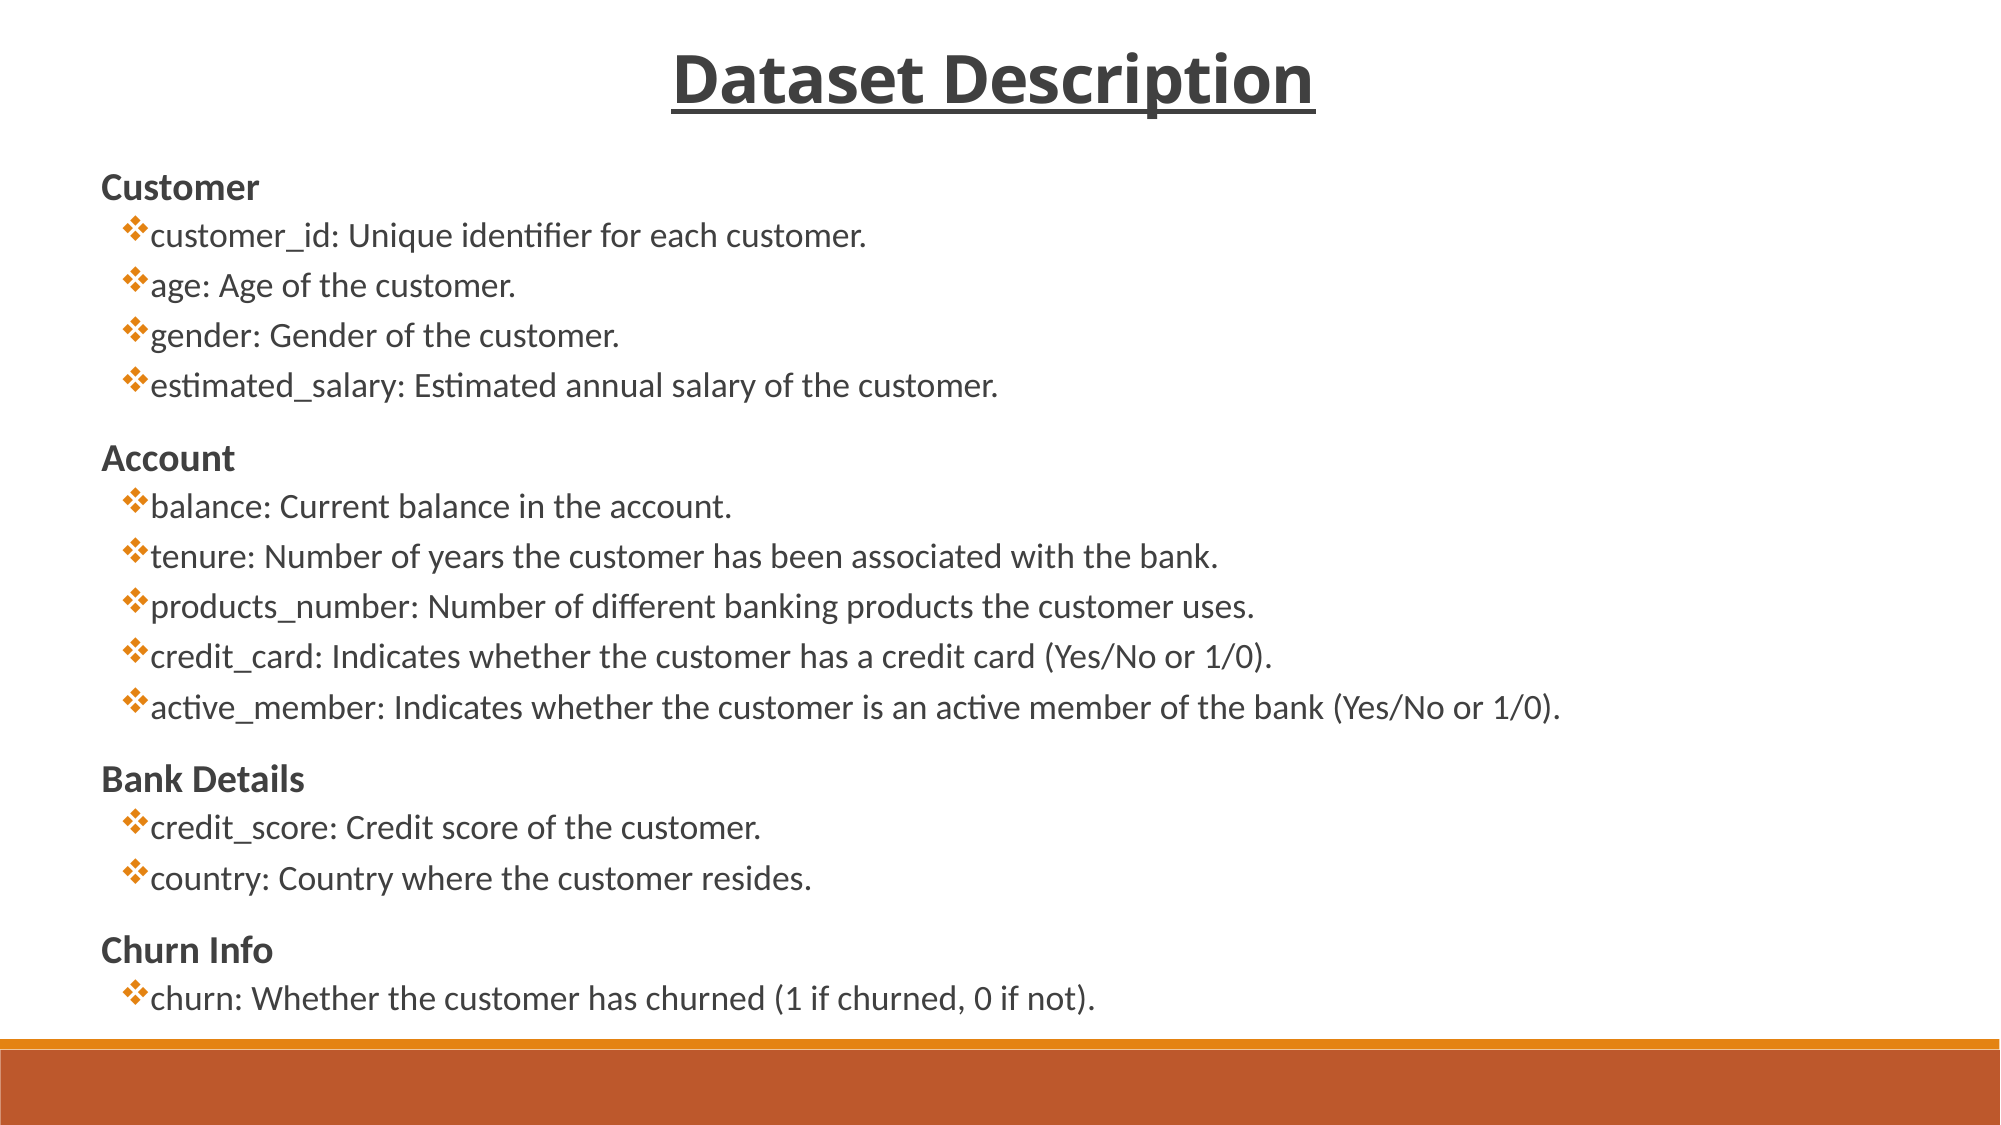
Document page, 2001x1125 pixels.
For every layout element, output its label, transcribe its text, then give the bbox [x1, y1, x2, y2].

list Customer customer_id: Unique identifier for each customer. age: Age of the customer. gender: Gender of the customer. estimated_salary: Estimated annual salary of the customer. Account balance: Current balance in the account. tenure: Number of years the customer has been associated with the bank. products_number: Number of different banking products the customer uses. credit_card: Indicates whether the customer has a credit card (Yes/No or 1/0). active_member: Indicates whether the customer is an active member of the bank (Yes/No or 1/0). Bank Details credit_score: Credit score of the customer. country: Country where the customer resides. Churn Info churn: Whether the customer has churned (1 if churned, 0 if not). [85, 158, 1915, 1029]
title Dataset Description [72, 41, 1915, 125]
